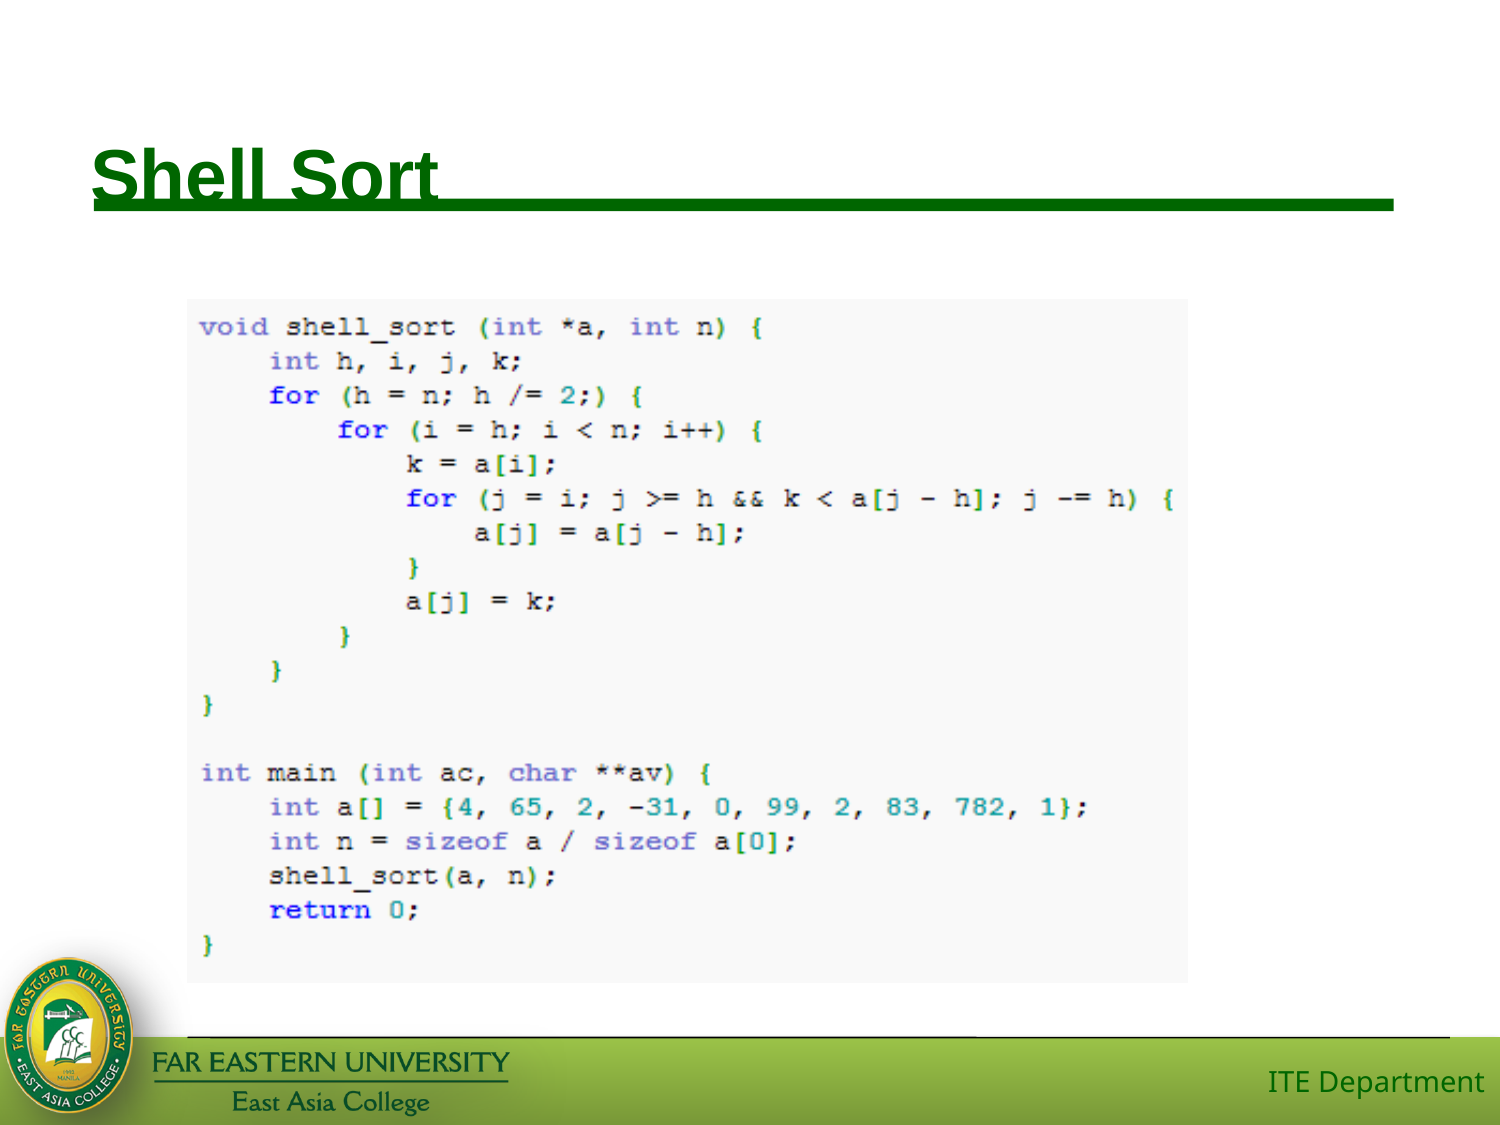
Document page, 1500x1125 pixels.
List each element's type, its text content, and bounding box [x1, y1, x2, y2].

picture [148, 1046, 512, 1117]
picture [0, 953, 138, 1117]
title Shell Sort [74, 112, 1426, 233]
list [187, 299, 1188, 984]
